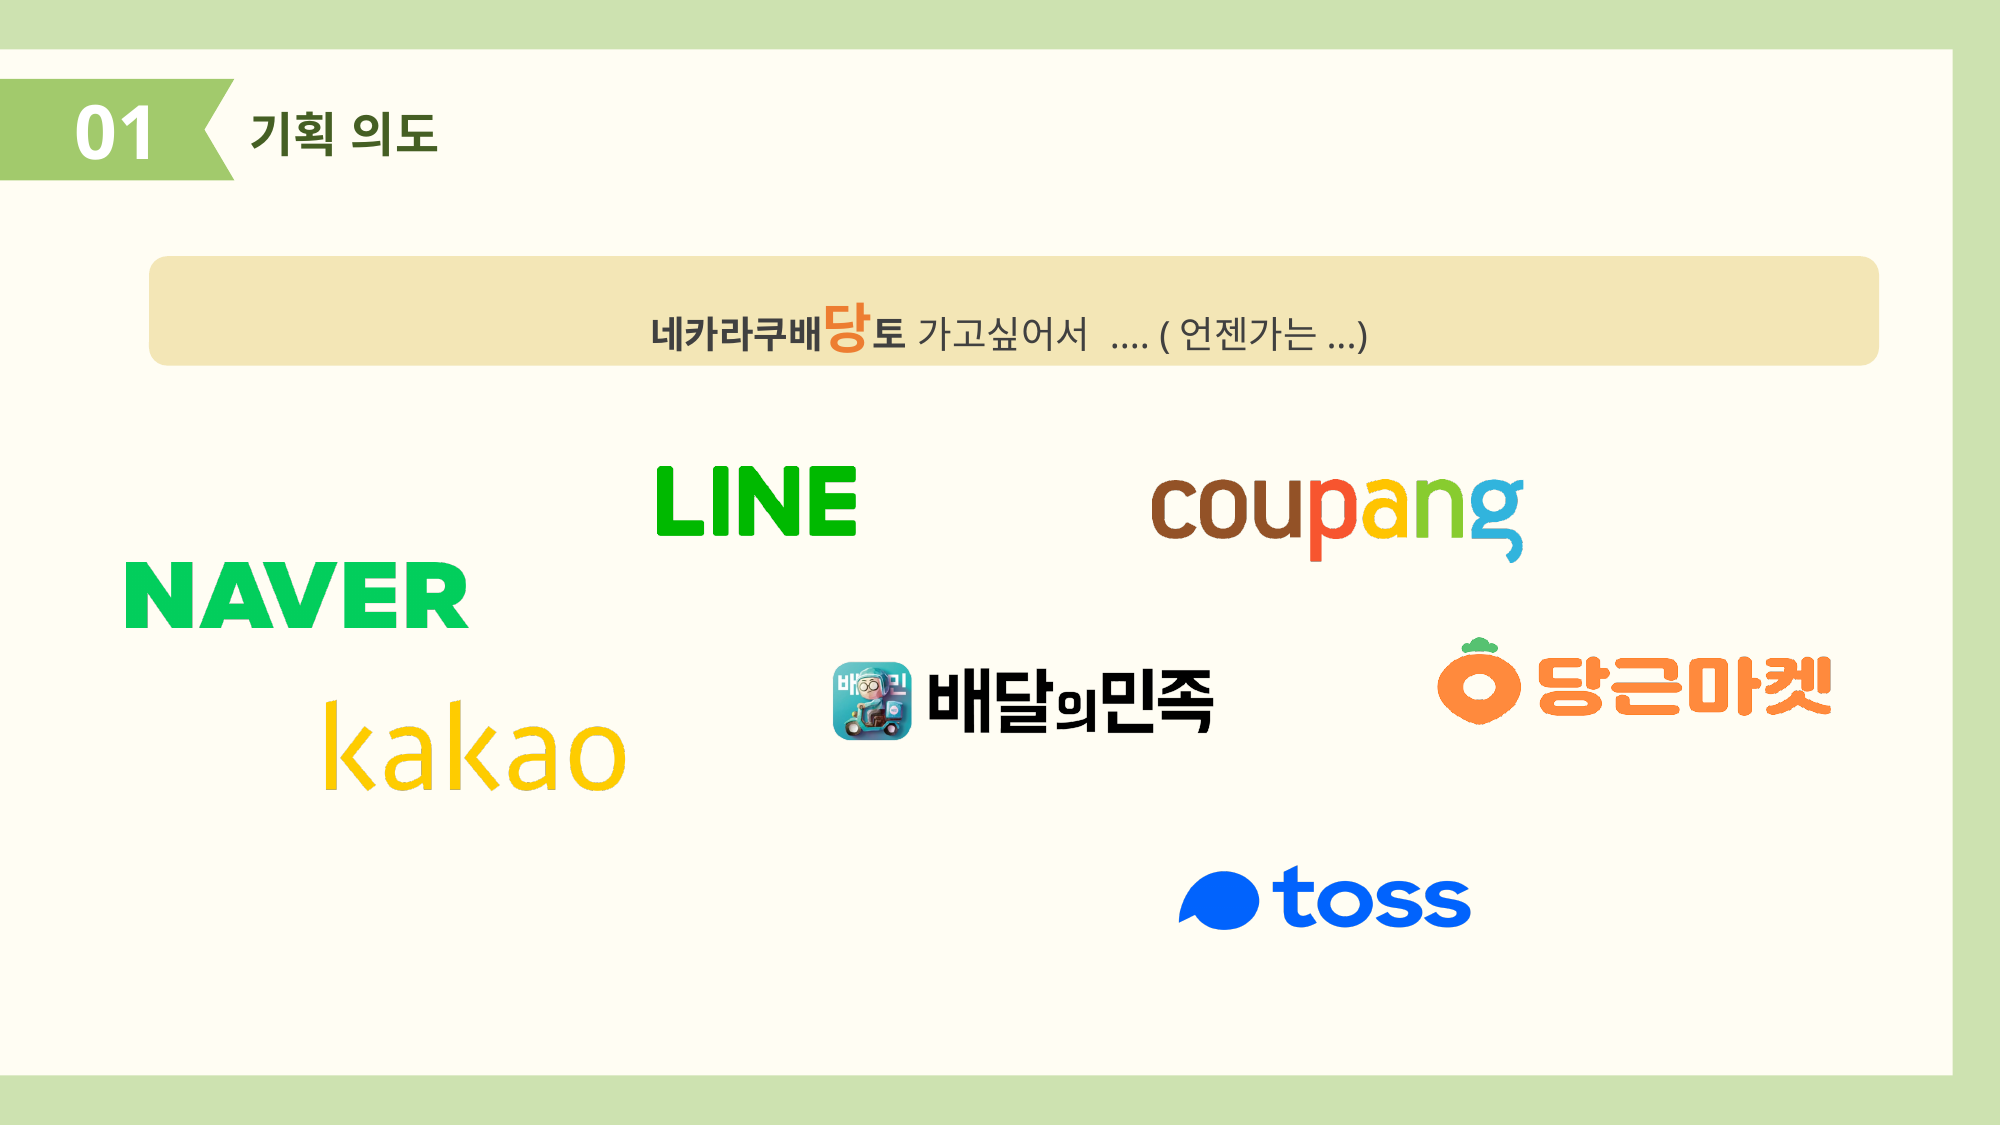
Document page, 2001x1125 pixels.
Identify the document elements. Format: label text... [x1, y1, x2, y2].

picture [1152, 479, 1524, 563]
text_box 기획 의도 [234, 96, 1307, 170]
picture [1437, 637, 1831, 725]
picture [322, 695, 628, 798]
text_box 네카라쿠배당토 가고싶어서 .... (언젠가는...) [148, 256, 1880, 366]
picture [126, 562, 469, 628]
text_box [0, 48, 1954, 1076]
picture [1124, 803, 1525, 992]
text_box 01 [0, 77, 237, 182]
picture [657, 466, 856, 536]
picture [828, 614, 1219, 788]
